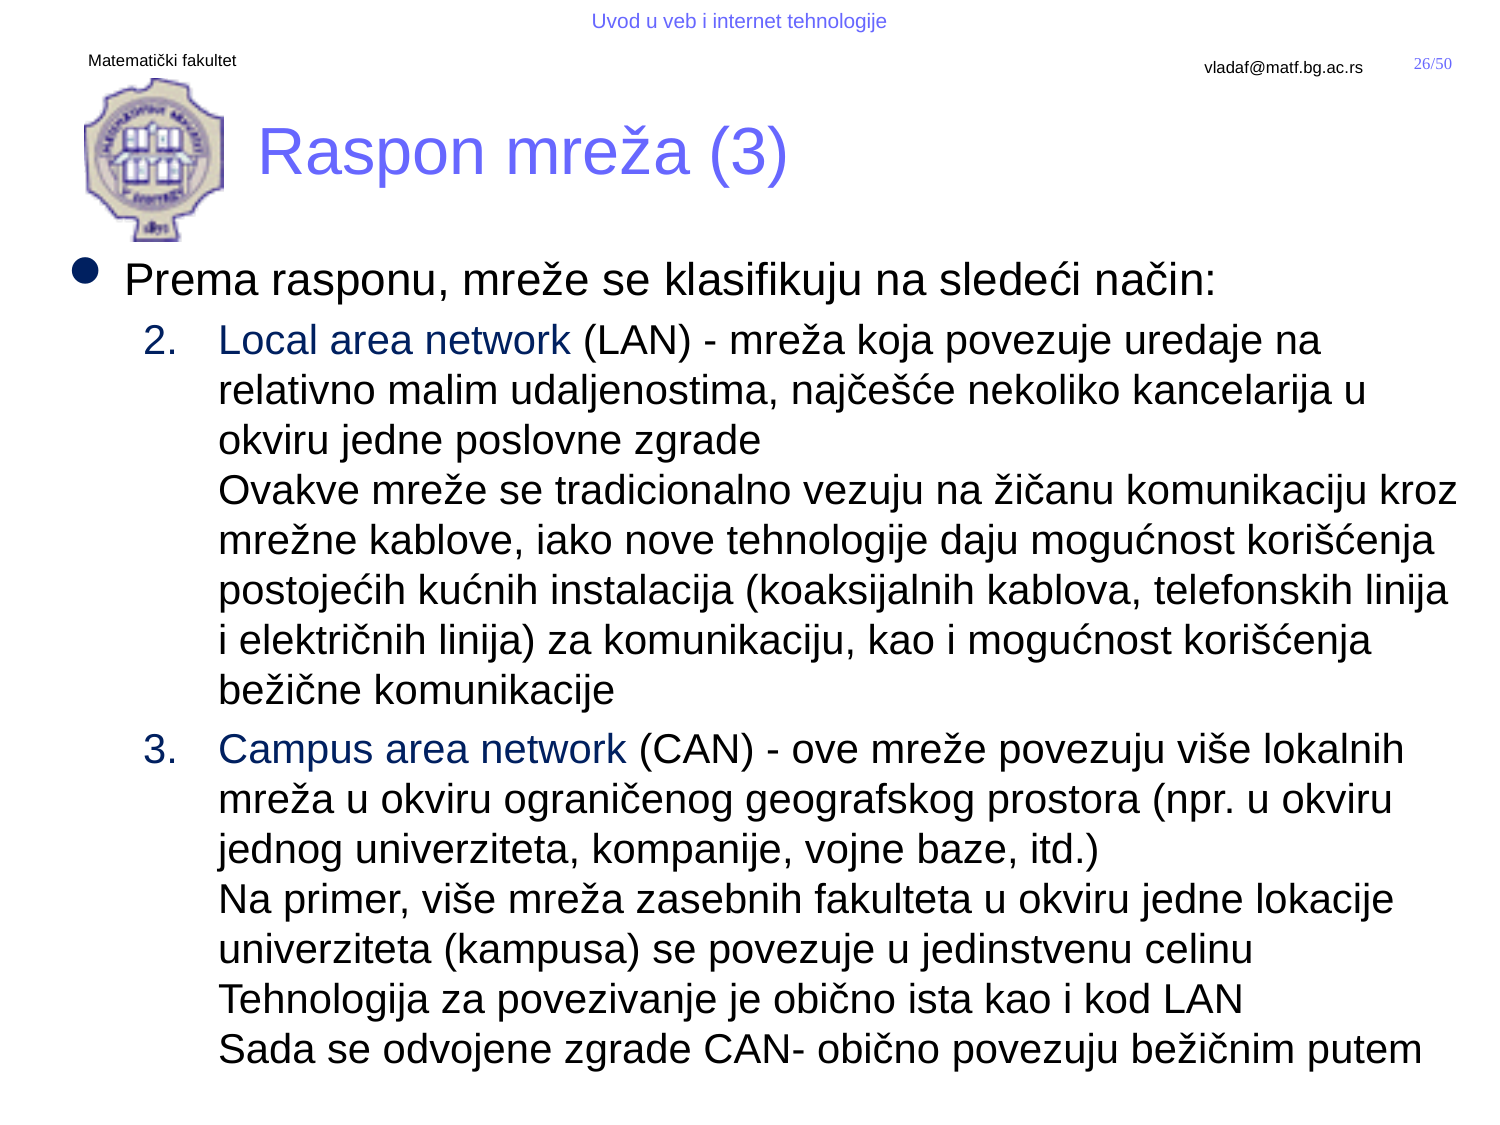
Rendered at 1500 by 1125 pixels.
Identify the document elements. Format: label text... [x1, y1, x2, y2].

list Prema rasponu, mreže se klasifikuju na sledeći način: Local area network (LAN) - mreža koja povezuje uredaje na relativno malim udaljenostima, najčešće nekoliko kancelarija u okviru jedne poslovne zgrade Ovakve mreže se tradicionalno vezuju na žičanu komunikaciju kroz mrežne kablove, iako nove tehnologije daju mogućnost korišćenja postojećih kućnih instalacija (koaksijalnih kablova, telefonskih linija i električnih linija) za komunikaciju, kao i mogućnost korišćenja bežične komunikacije Campus area network (CAN) - ove mreže povezuju više lokalnih mreža u okviru ograničenog geografskog prostora (npr. u okviru jednog univerziteta, kompanije, vojne baze, itd.) Na primer, više mreža zasebnih fakulteta u okviru jedne lokacije univerziteta (kampusa) se povezuje u jedinstvenu celinu Tehnologija za povezivanje je obično ista kao i kod LAN Sada se odvojene zgrade CAN- obično povezuju bežičnim putem [53, 242, 1483, 598]
title Raspon mreža (3) [242, 54, 1388, 242]
picture [84, 78, 224, 242]
